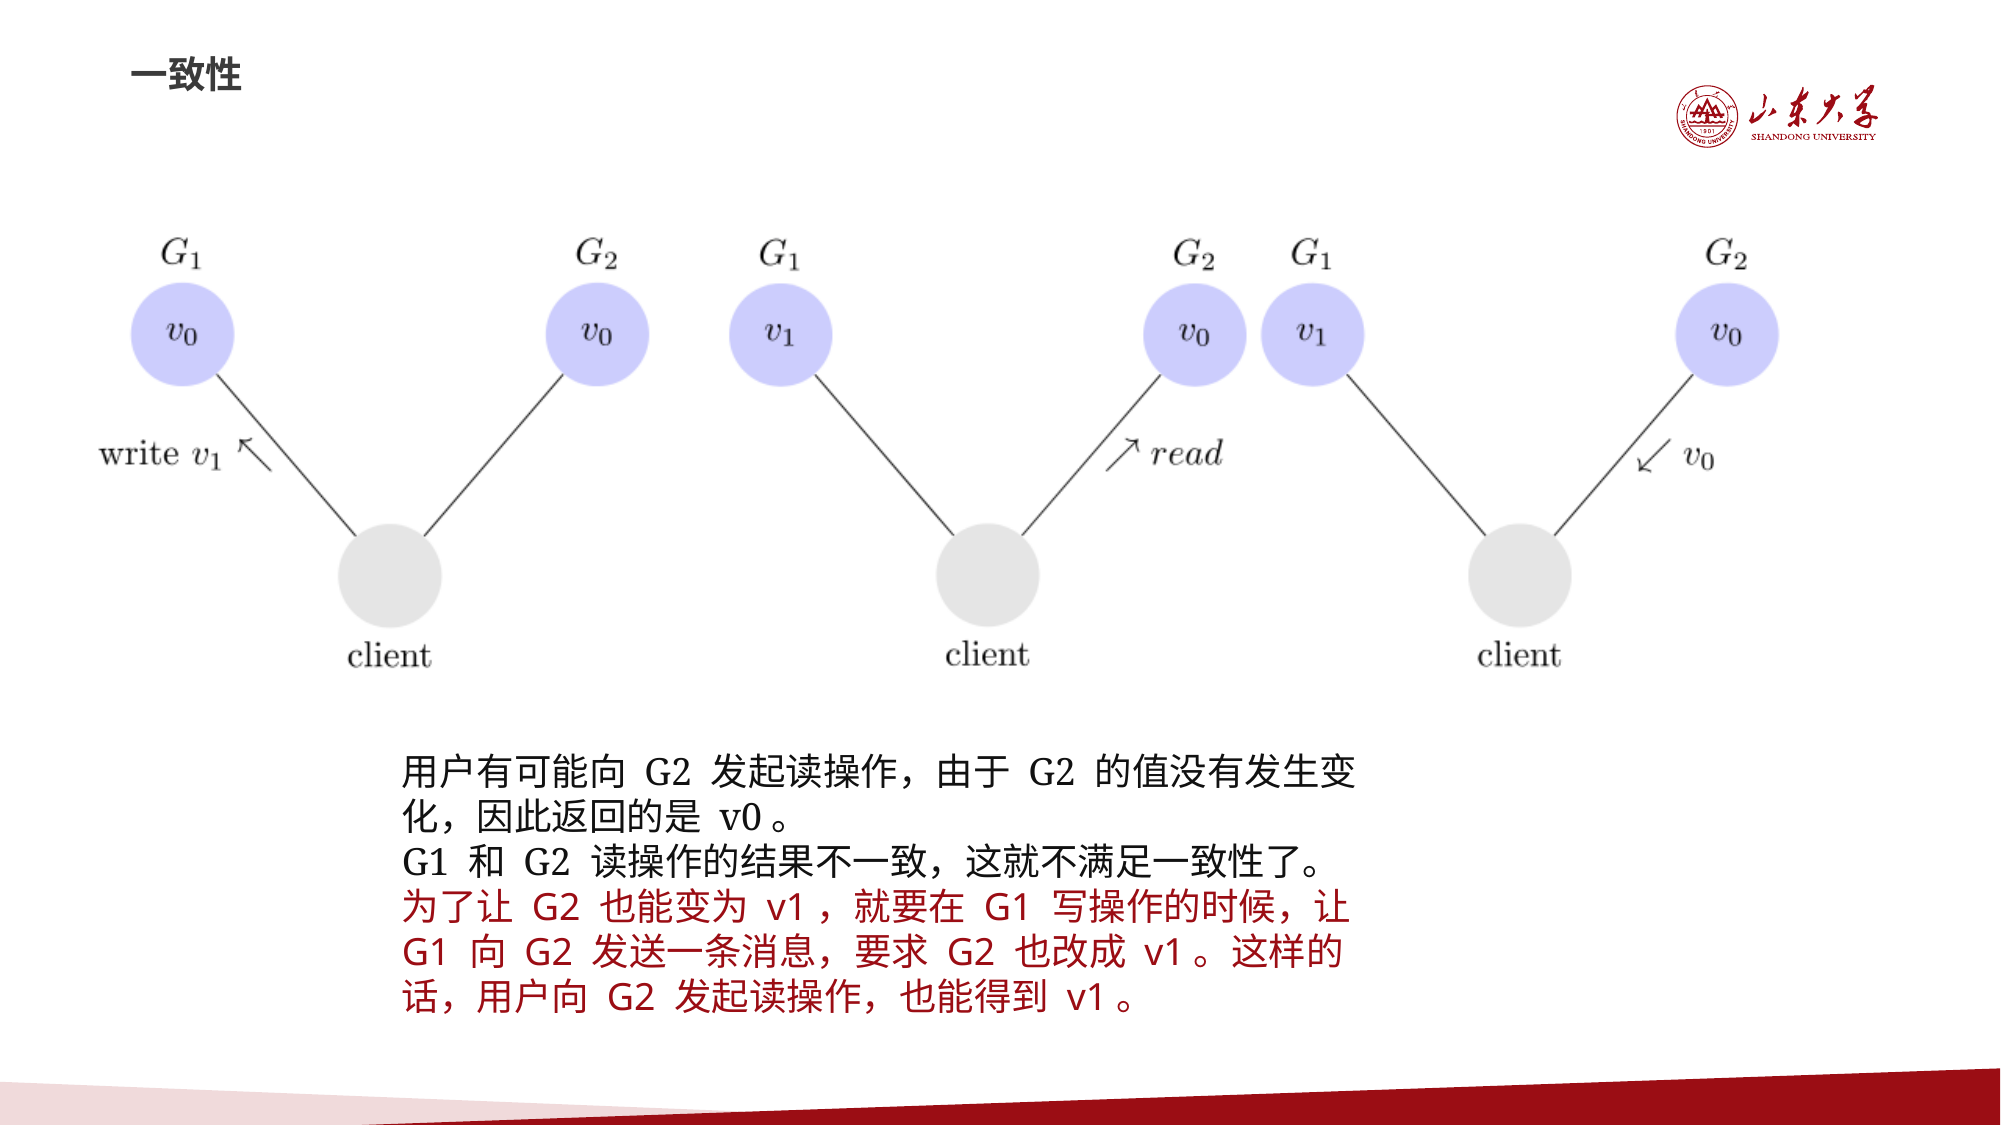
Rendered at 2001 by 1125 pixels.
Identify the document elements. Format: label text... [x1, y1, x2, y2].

text_box 用户有可能向 G2 发起读操作，由于 G2 的值没有发生变化，因此返回的是 v0。 G1 和 G2 读操作的结果不一致，这就不满足一致性了。 为了让 G2 也能变为 v1，就要在 G1 写操作的时候，让 G1 向 G2 发送一条消息，要求 G2 也改成 v1。这样的话，用户向 G2 发起读操作，也能得到 v1。 [387, 740, 1388, 1026]
text_box 一致性 [115, 43, 259, 104]
picture [55, 219, 662, 701]
picture [717, 207, 1800, 741]
